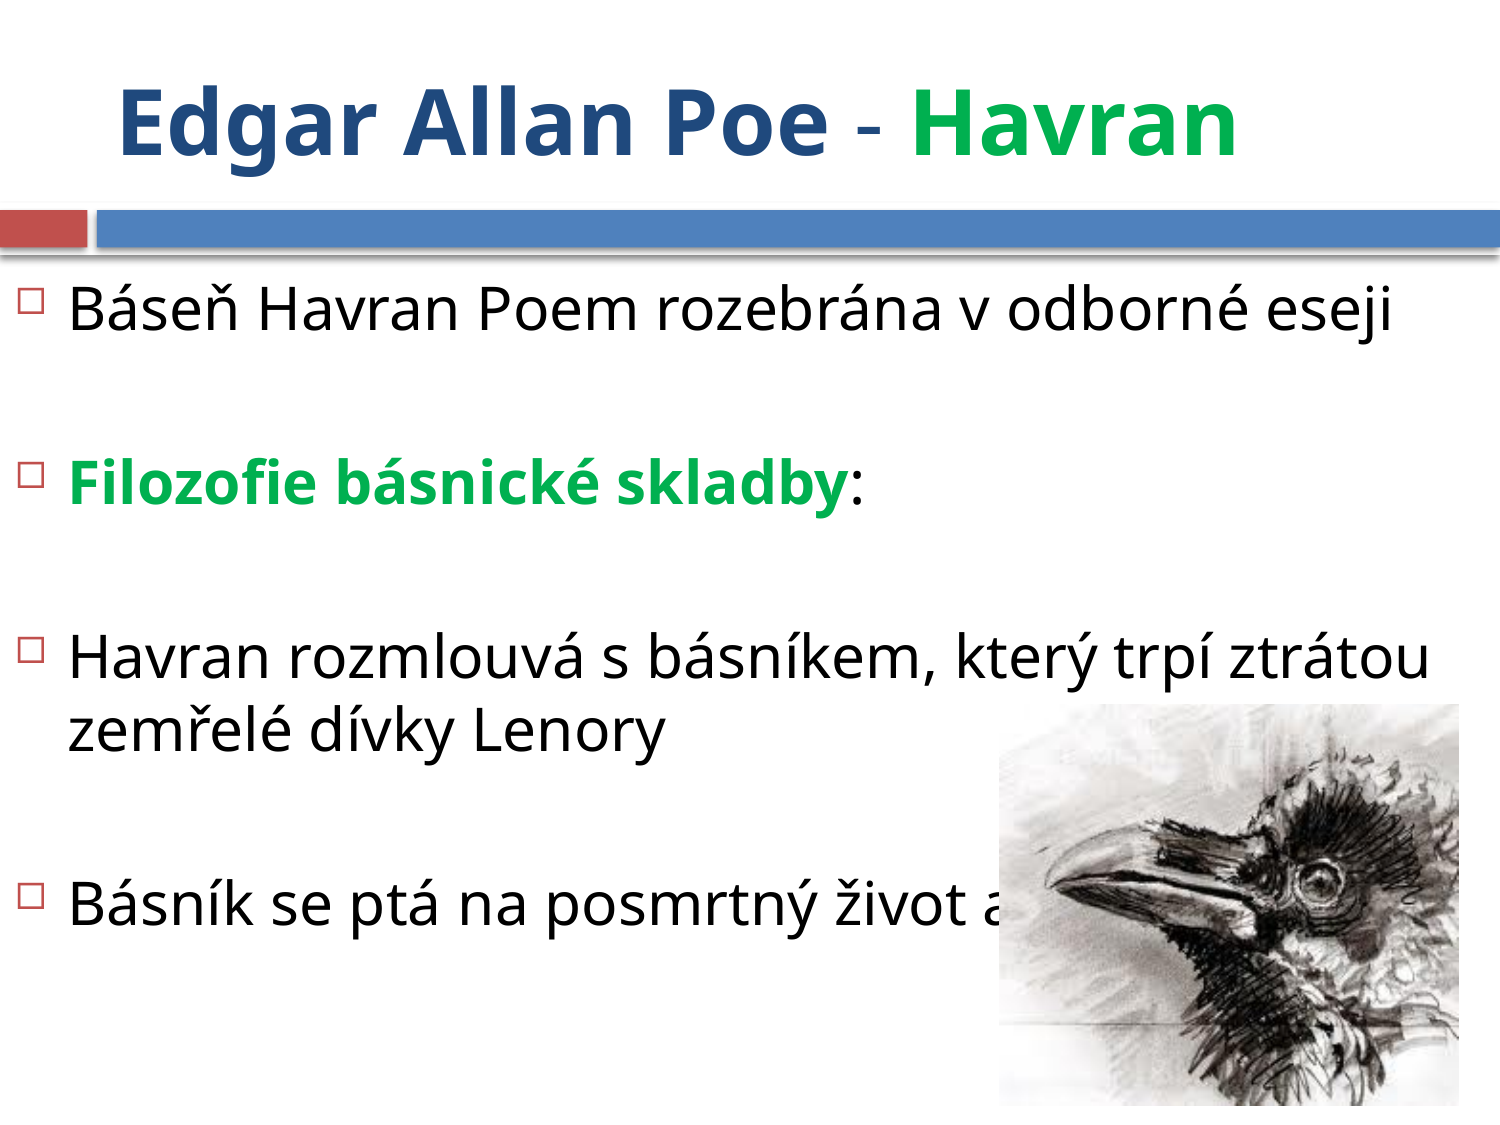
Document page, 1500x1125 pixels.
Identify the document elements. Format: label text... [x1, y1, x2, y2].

title Edgar Allan Poe - Havran [100, 37, 1438, 200]
list Báseň Havran Poem rozebrána v odborné eseji Filozofie básnické skladby: Havran rozmlouvá s básníkem, který trpí ztrátou zemřelé dívky Lenory Básník se ptá na posmrtný život apod. [0, 262, 1500, 1125]
picture [999, 703, 1459, 1107]
